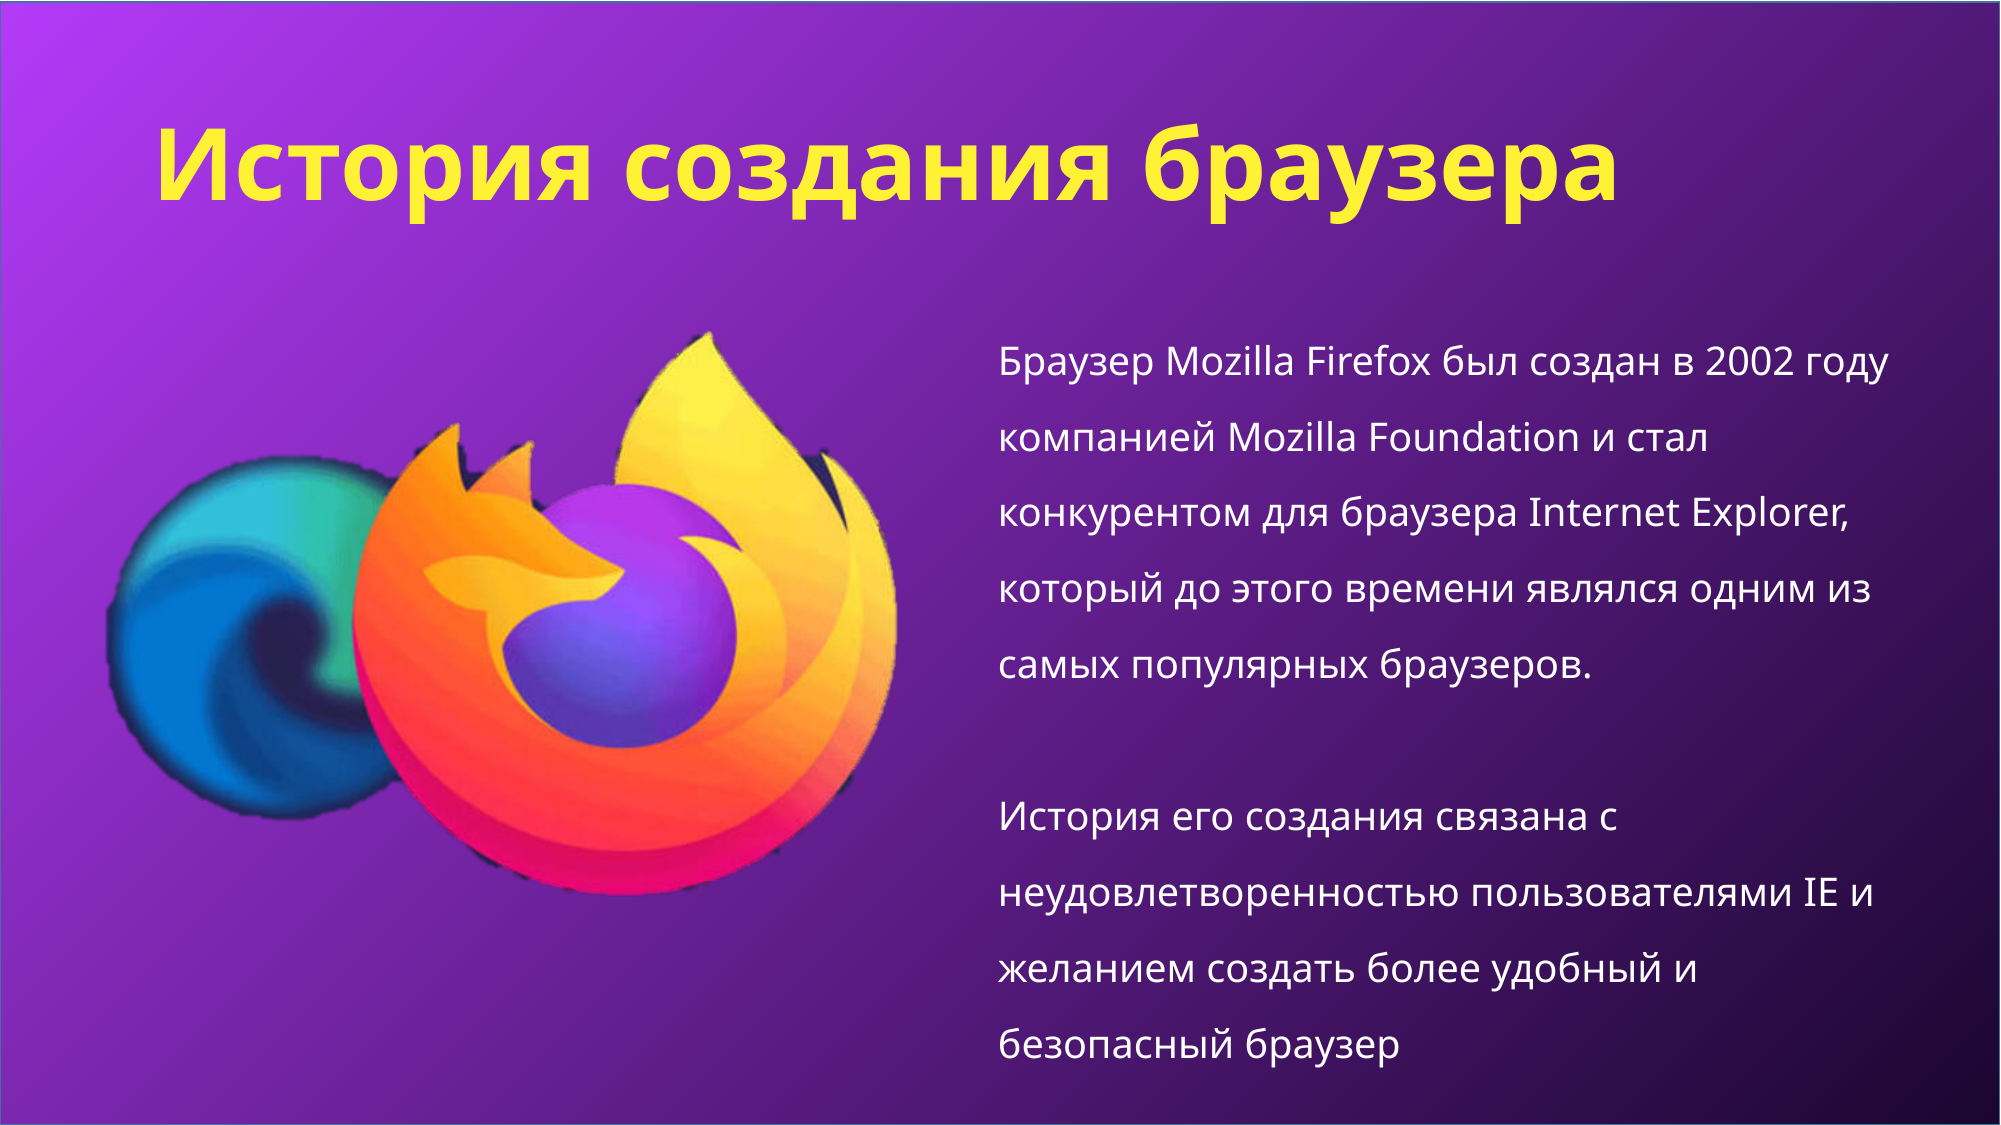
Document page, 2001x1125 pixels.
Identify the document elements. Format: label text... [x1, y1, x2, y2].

text_box [0, 1, 2000, 1125]
picture [92, 326, 906, 906]
title История создания браузера [137, 59, 1863, 278]
list Браузер Mozilla Firefox был создан в 2002 году компанией Mozilla Foundation и стал конкурентом для браузера Internet Explorer, который до этого времени являлся одним из самых популярных браузеров. История его создания связана с неудовлетворенностью пользователями IE и желанием создать более удобный и безопасный браузер [982, 299, 1923, 1083]
